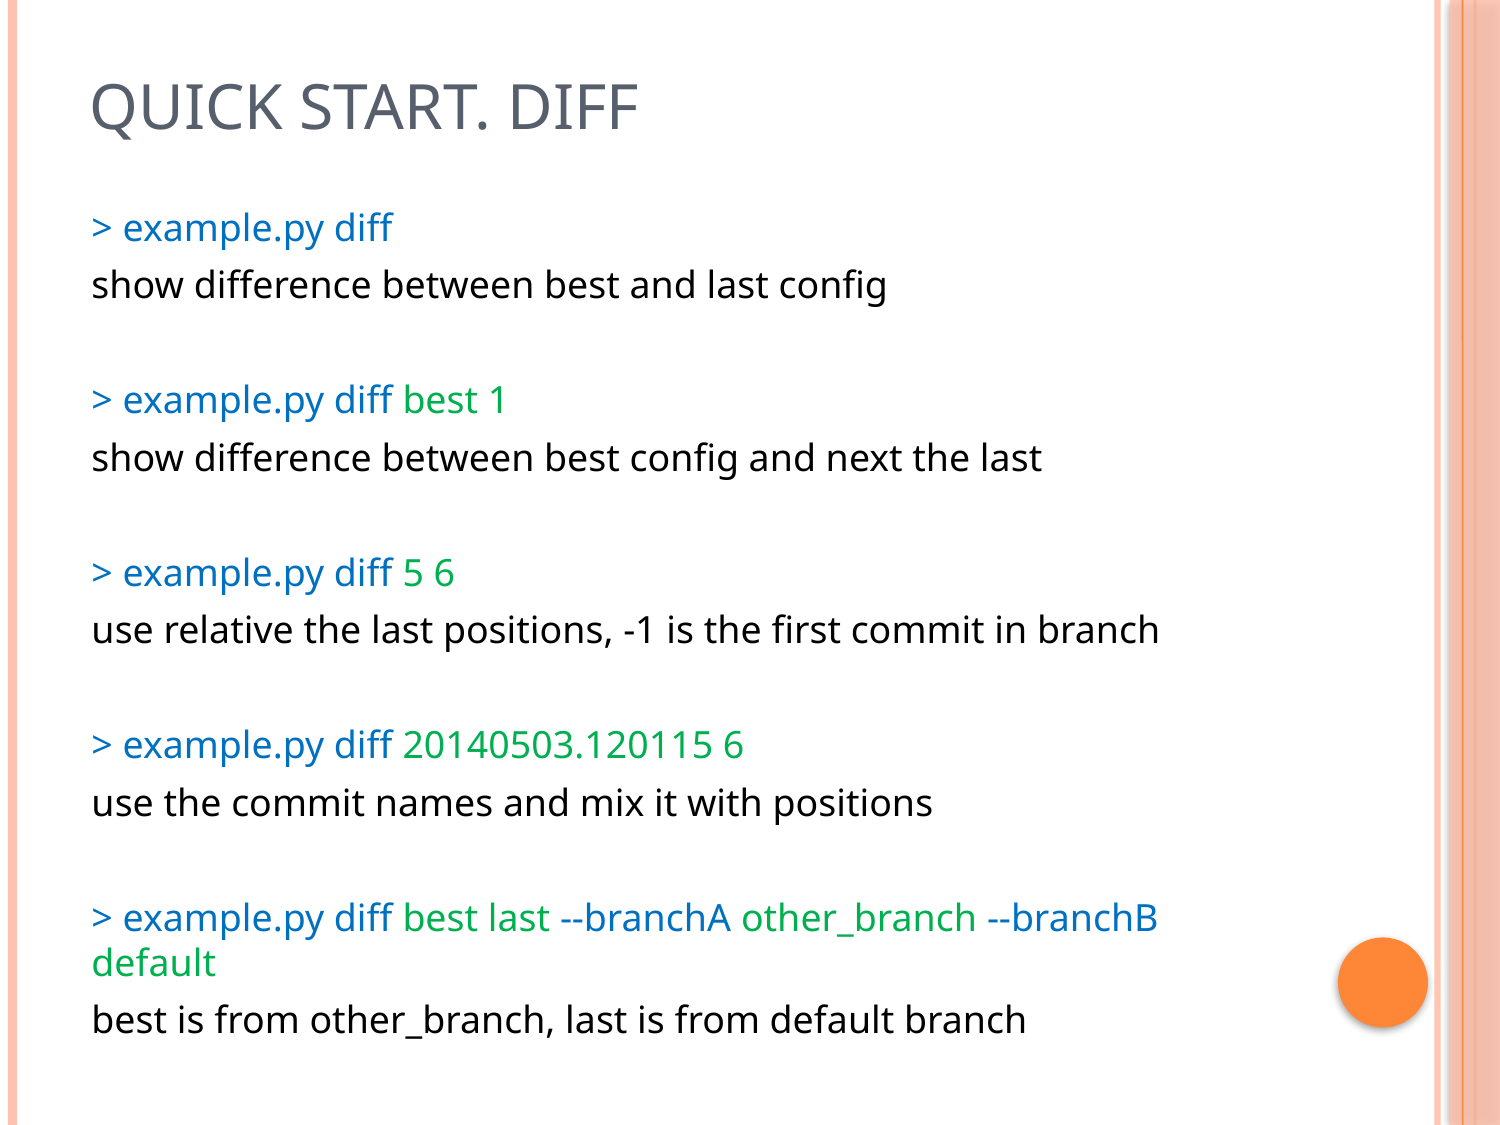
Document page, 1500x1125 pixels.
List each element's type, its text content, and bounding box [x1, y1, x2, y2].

list > example.py diff show difference between best and last config > example.py diff best 1 show difference between best config and next the last > example.py diff 5 6 use relative the last positions, -1 is the first commit in branch > example.py diff 20140503.120115 6 use the commit names and mix it with positions > example.py diff best last --branchA other_branch --branchB default best is from other_branch, last is from default branch [76, 196, 1302, 1040]
title Quick start. Diff [75, 45, 1300, 149]
